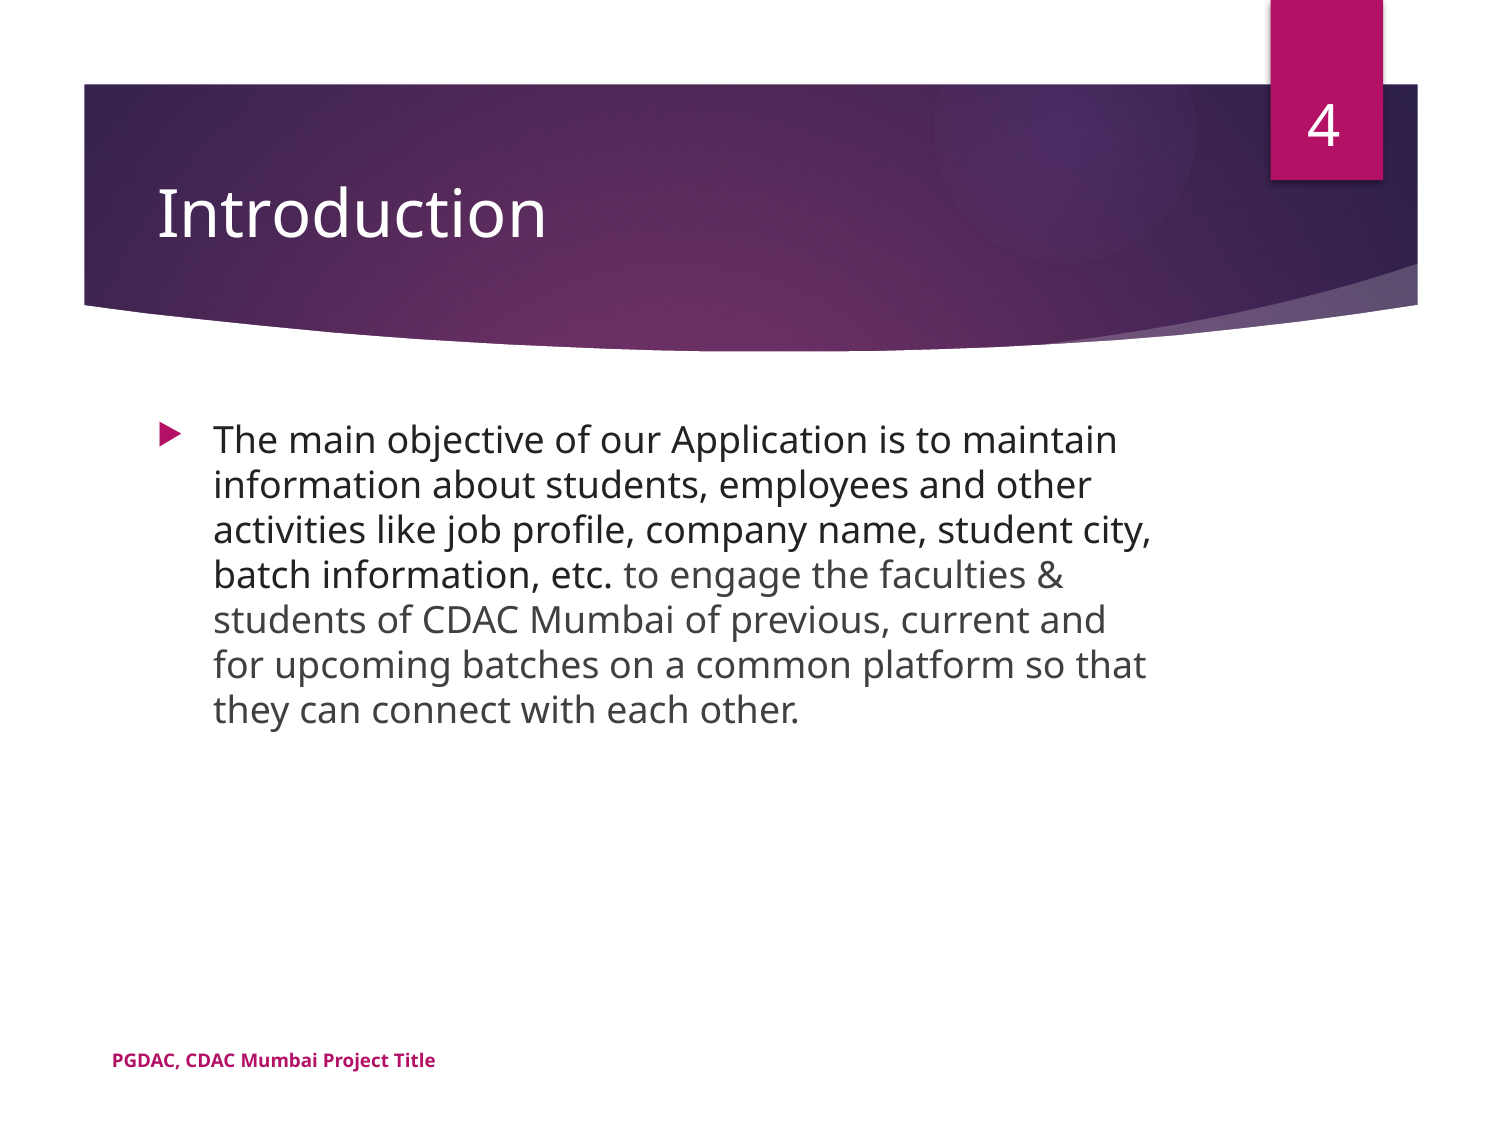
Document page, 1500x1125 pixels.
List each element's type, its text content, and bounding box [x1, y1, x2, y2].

footer PGDAC, CDAC Mumbai Project Title [96, 1044, 731, 1082]
title Introduction [142, 152, 1183, 269]
slide_number 4 [1259, 48, 1390, 175]
list The main objective of our Application is to maintain information about students, employees and other activities like job profile, company name, student city, batch information, etc. to engage the faculties & students of CDAC Mumbai of previous, current and for upcoming batches on a common platform so that they can connect with each other. [141, 408, 1183, 988]
